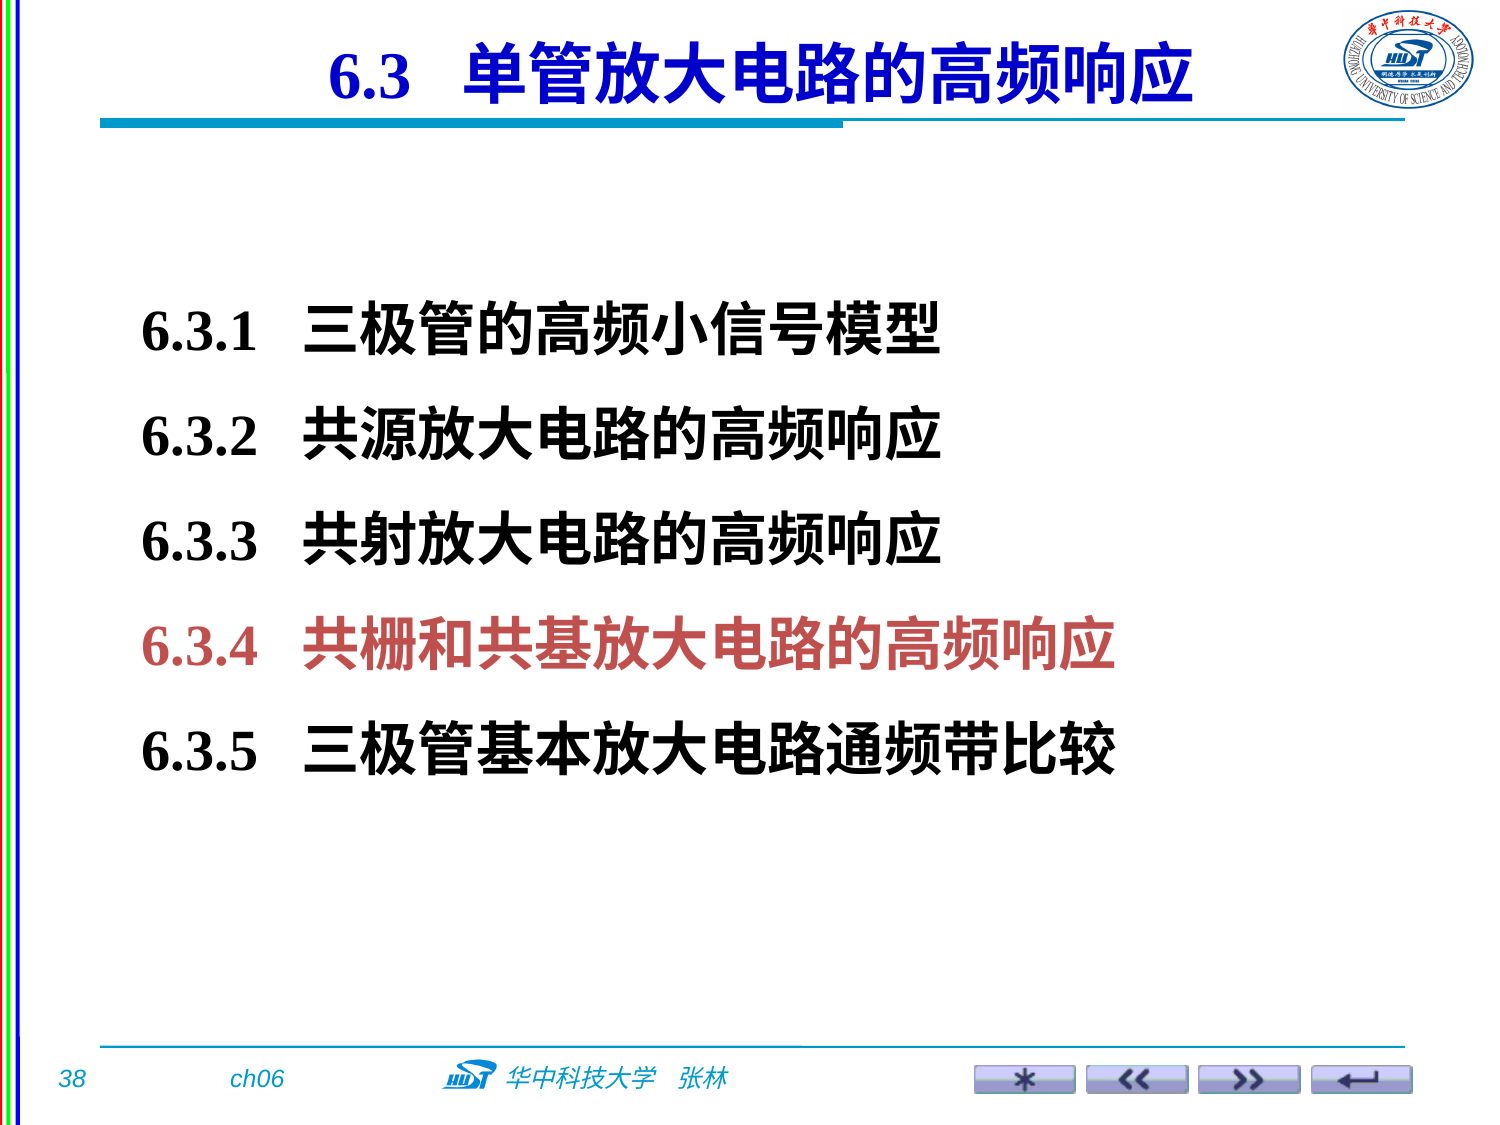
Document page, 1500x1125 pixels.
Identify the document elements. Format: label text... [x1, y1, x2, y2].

picture [974, 1065, 1076, 1094]
text_box 6.3 单管放大电路的高频响应 [126, 24, 1397, 120]
picture [1340, 7, 1479, 111]
text_box 6.3.1 三极管的高频小信号模型 6.3.2 共源放大电路的高频响应 6.3.3 共射放大电路的高频响应 6.3.4 共栅和共基放大电路的高频响应 6.3.5 三极管基本放大电路通频带比较 [126, 249, 1419, 789]
picture [441, 1059, 497, 1089]
picture [1198, 1065, 1301, 1094]
picture [1086, 1065, 1189, 1094]
picture [1311, 1065, 1413, 1094]
